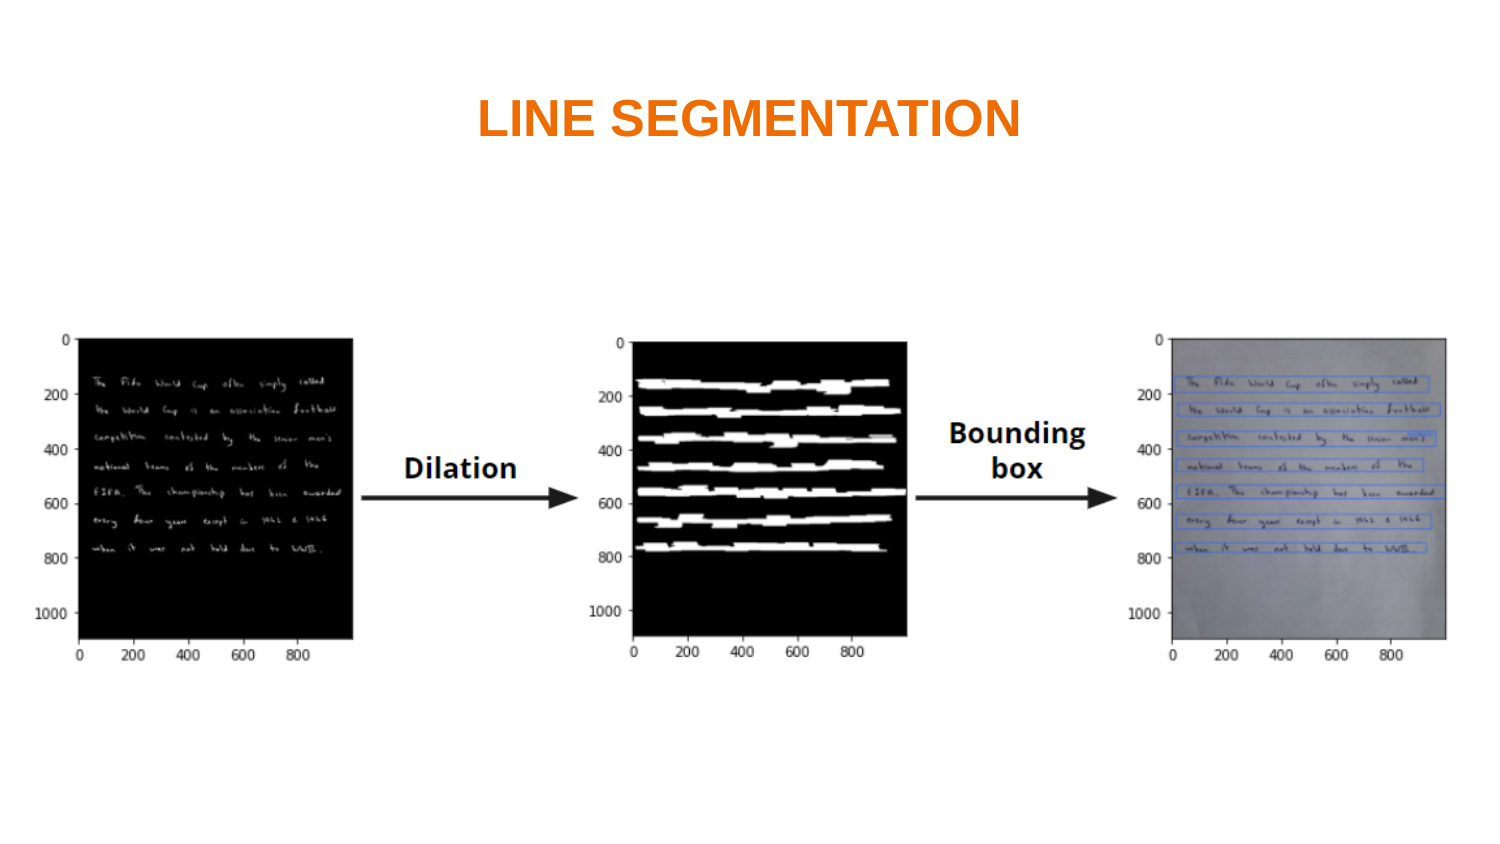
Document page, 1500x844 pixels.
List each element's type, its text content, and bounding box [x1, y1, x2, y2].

text_box LINE SEGMENTATION [0, 68, 1500, 162]
picture [24, 266, 1476, 721]
